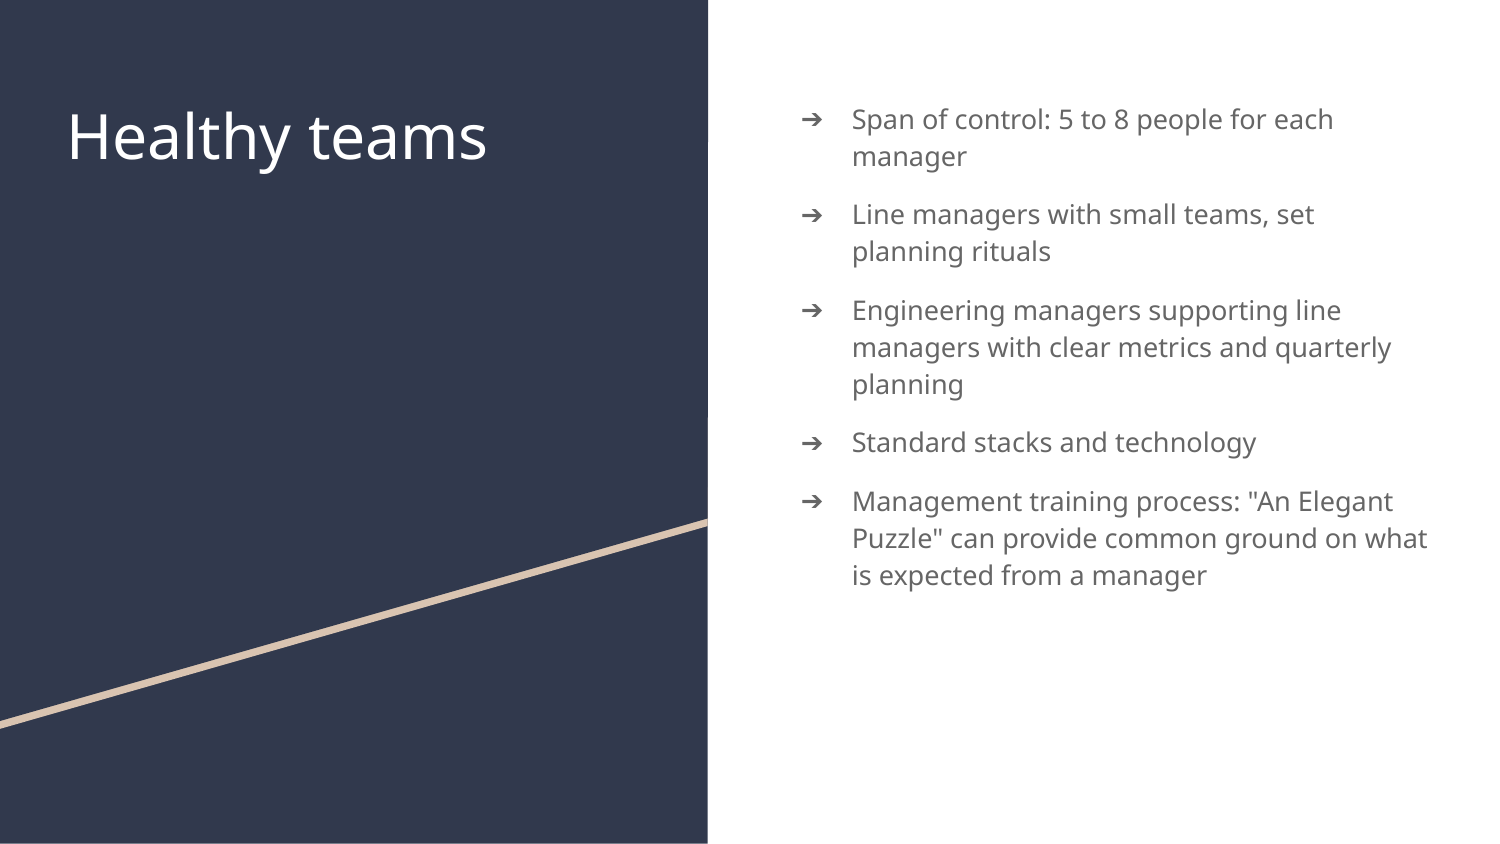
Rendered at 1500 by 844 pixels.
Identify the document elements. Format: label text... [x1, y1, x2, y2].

title Healthy teams [51, 82, 660, 494]
list Span of control: 5 to 8 people for each manager Line managers with small teams, set planning rituals Engineering managers supporting line managers with clear metrics and quarterly planning Standard stacks and technology Management training process: "An Elegant Puzzle" can provide common ground on what is expected from a manager [761, 82, 1446, 755]
